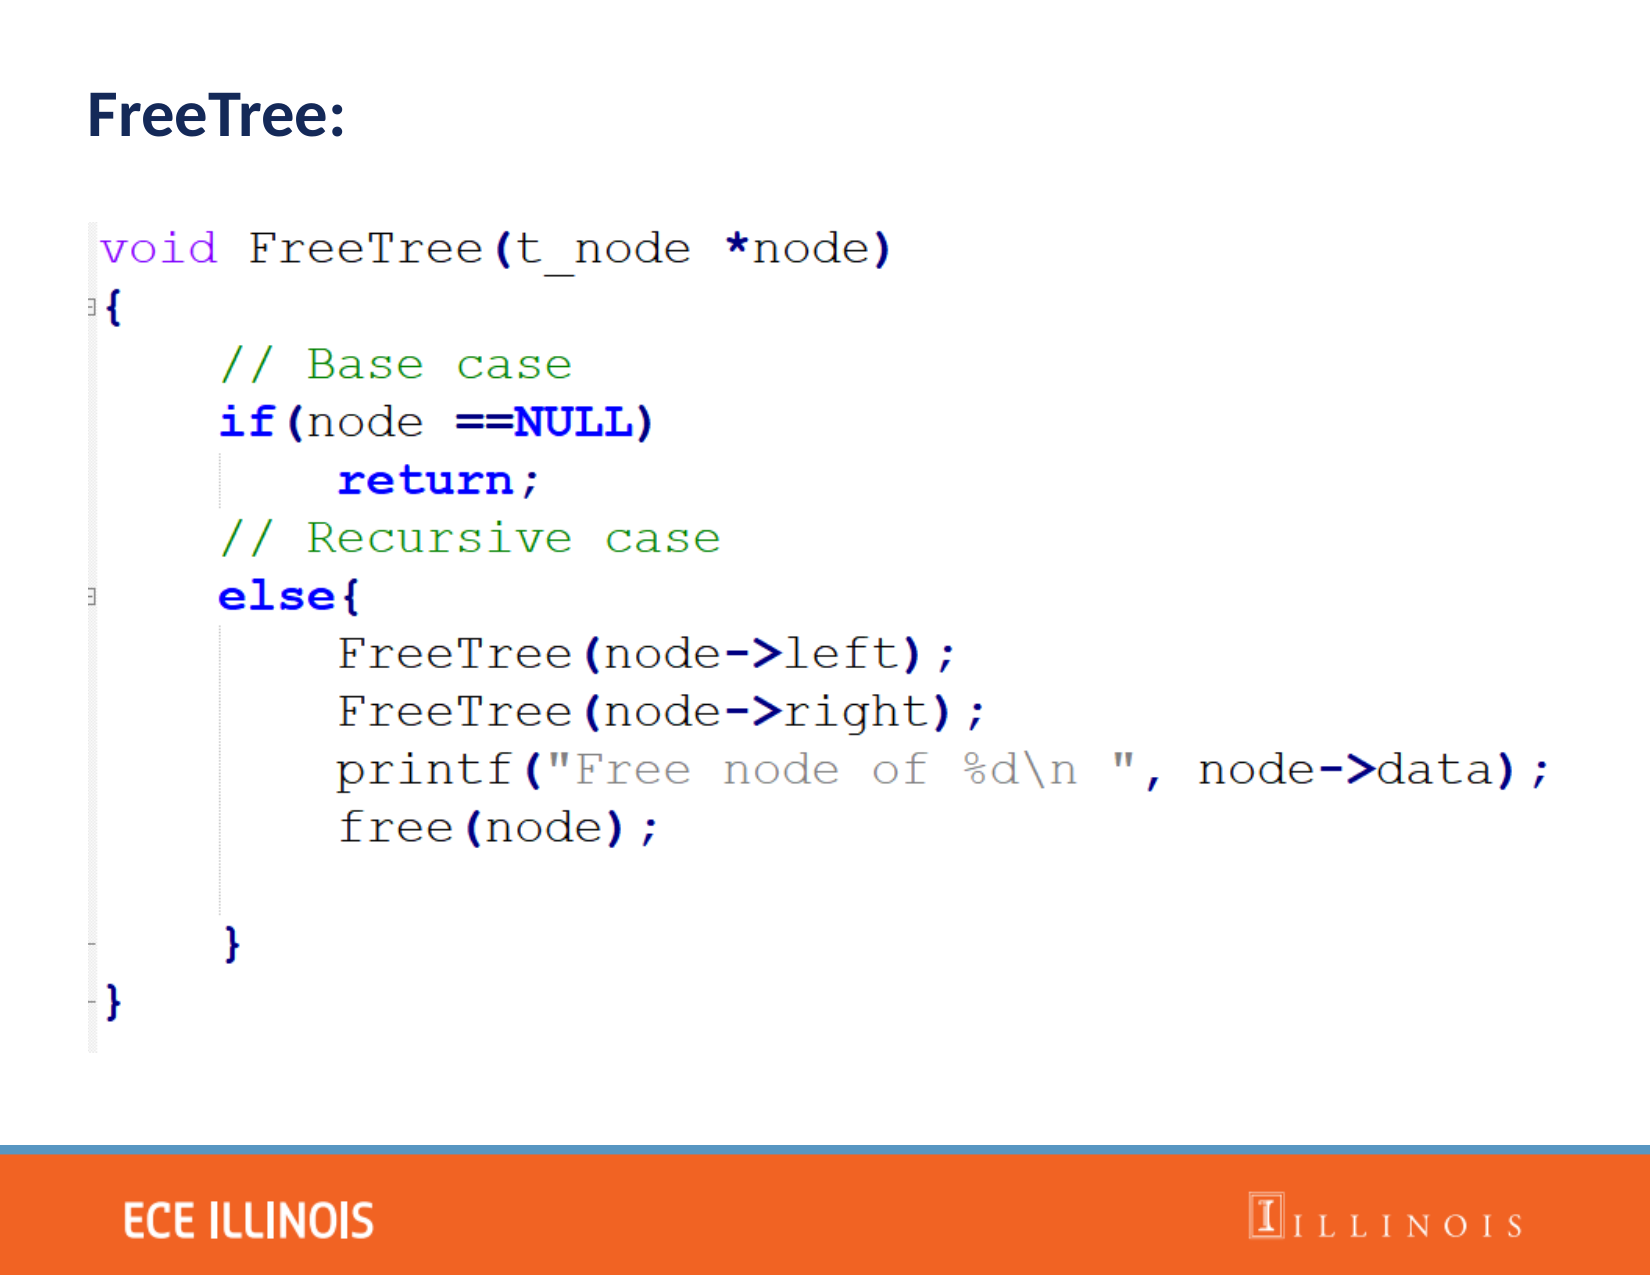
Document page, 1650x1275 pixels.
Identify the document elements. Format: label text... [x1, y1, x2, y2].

picture [87, 222, 1562, 1053]
list FreeTree: [72, 62, 1590, 184]
